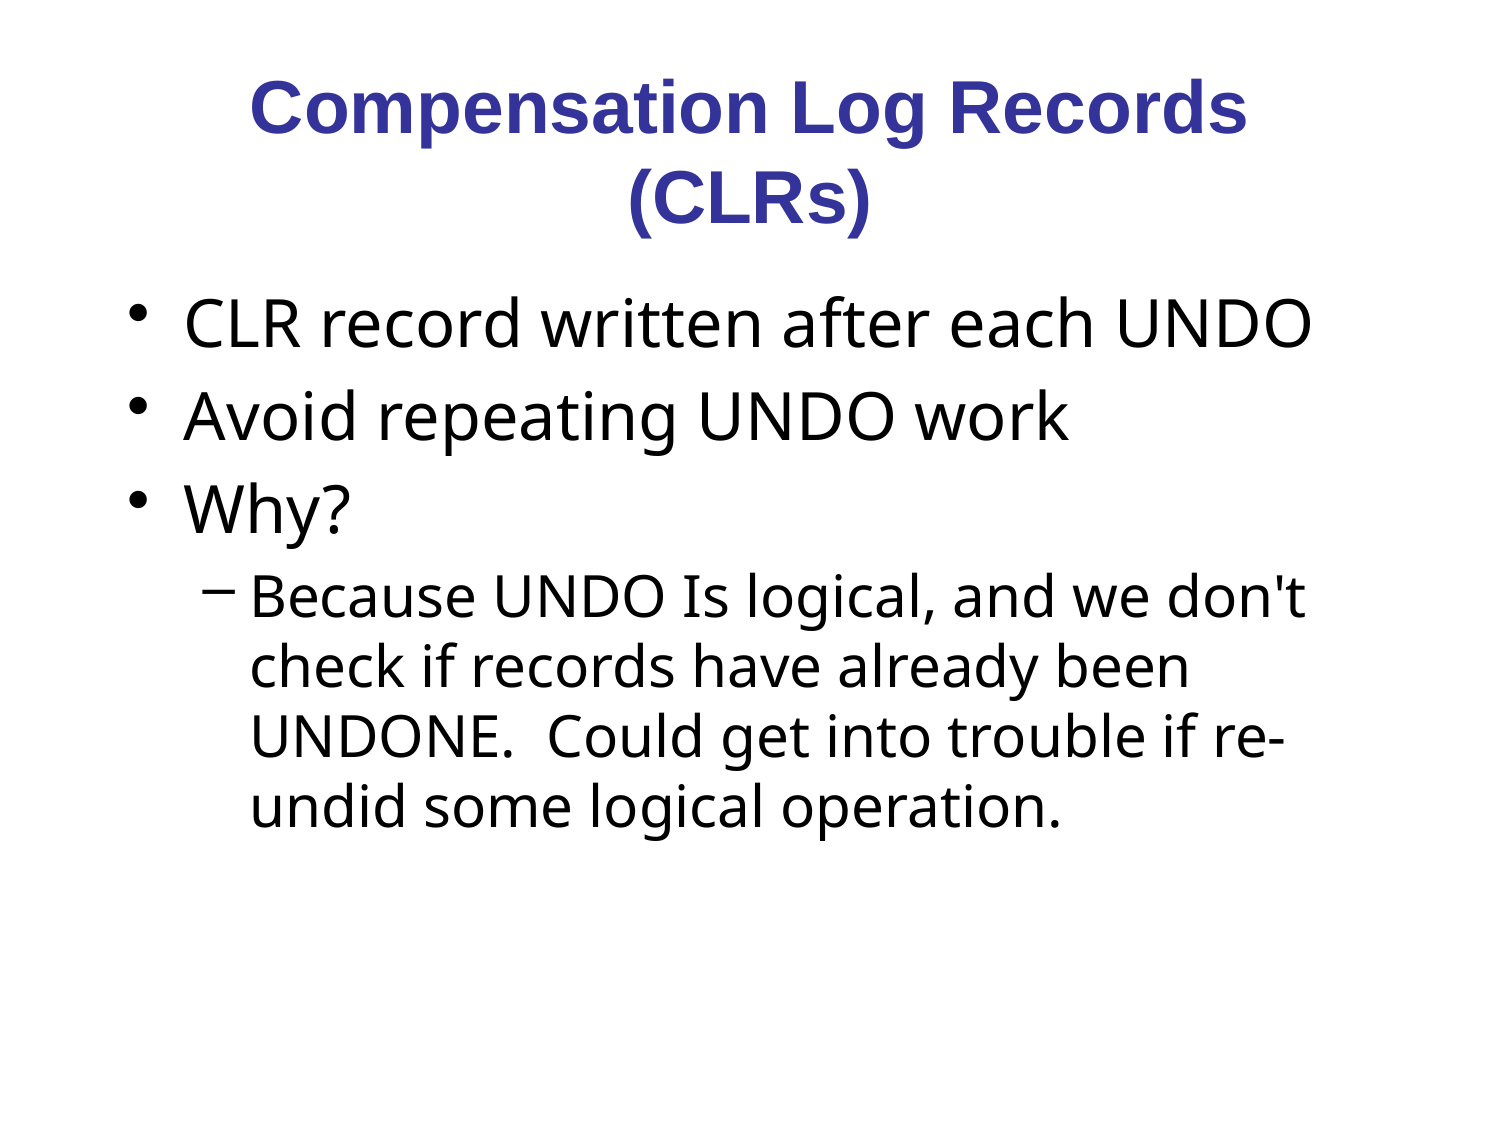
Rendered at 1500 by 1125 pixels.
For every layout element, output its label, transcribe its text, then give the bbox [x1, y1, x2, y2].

list CLR record written after each UNDO Avoid repeating UNDO work Why? Because UNDO Is logical, and we don't check if records have already been UNDONE. Could get into trouble if re-undid some logical operation. [112, 273, 1388, 1021]
title Compensation Log Records (CLRs) [112, 67, 1388, 231]
